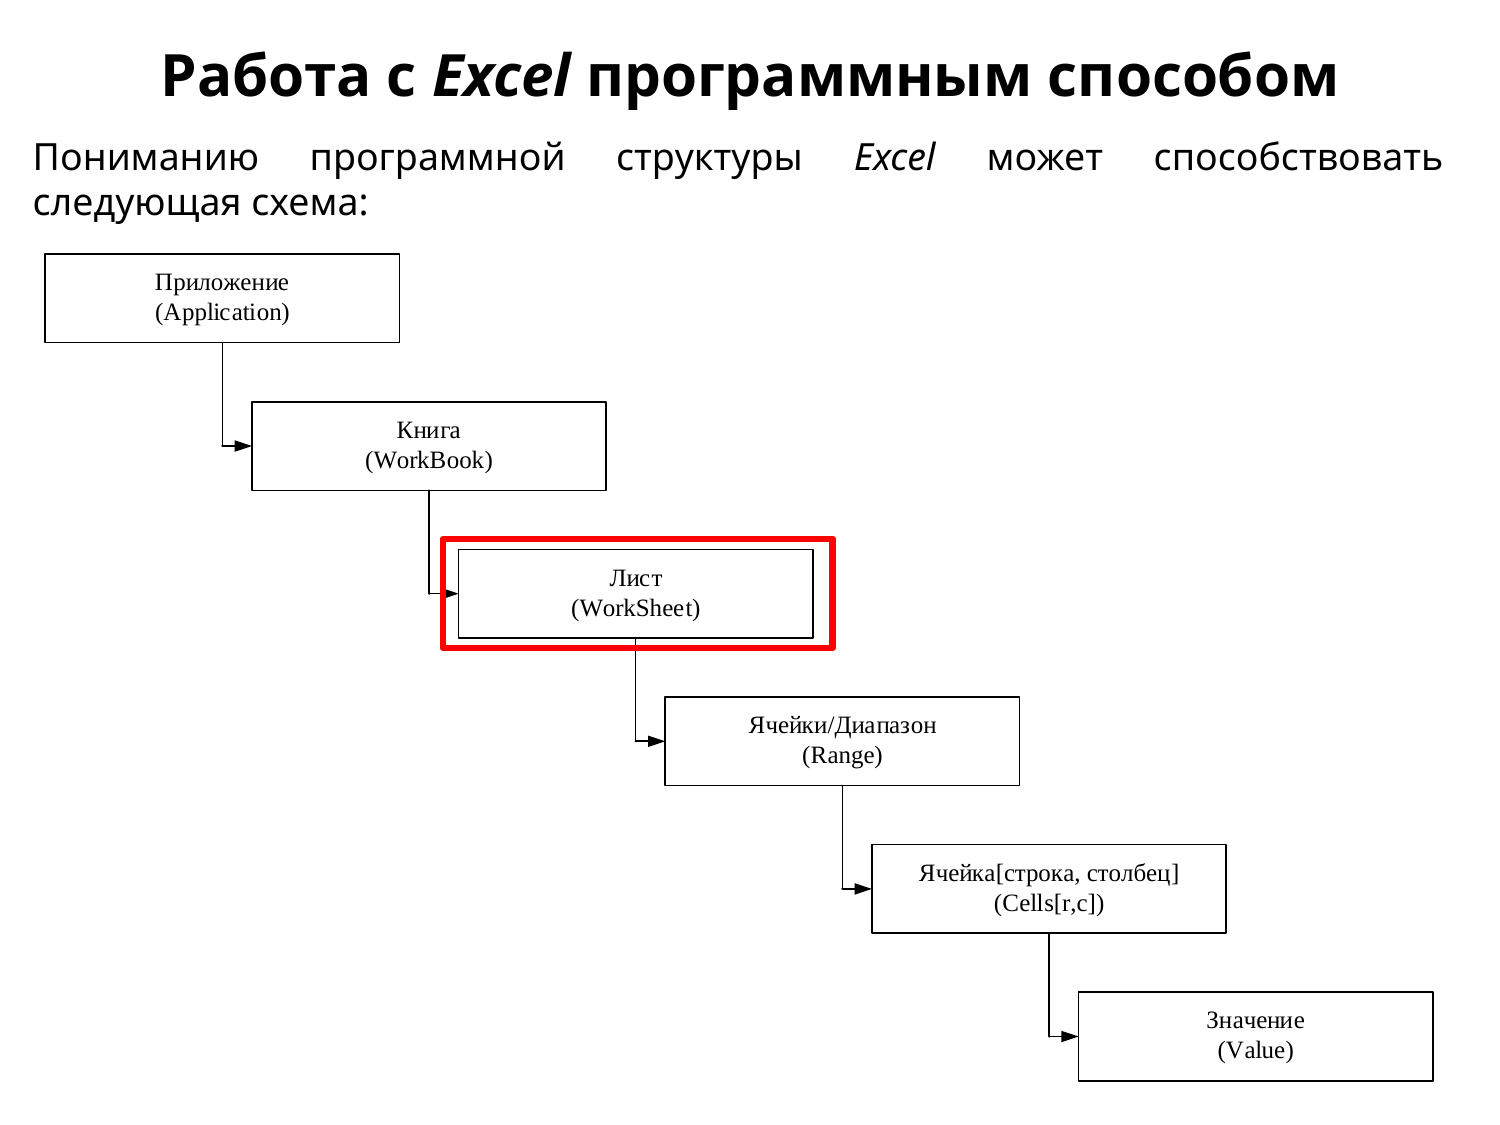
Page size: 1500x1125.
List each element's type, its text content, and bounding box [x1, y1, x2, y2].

text_box Пониманию программной структуры Excel может способствовать следующая схема: [17, 125, 1459, 231]
text_box Работа с Excel программным способом [17, 30, 1483, 116]
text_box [41, 250, 1435, 1083]
